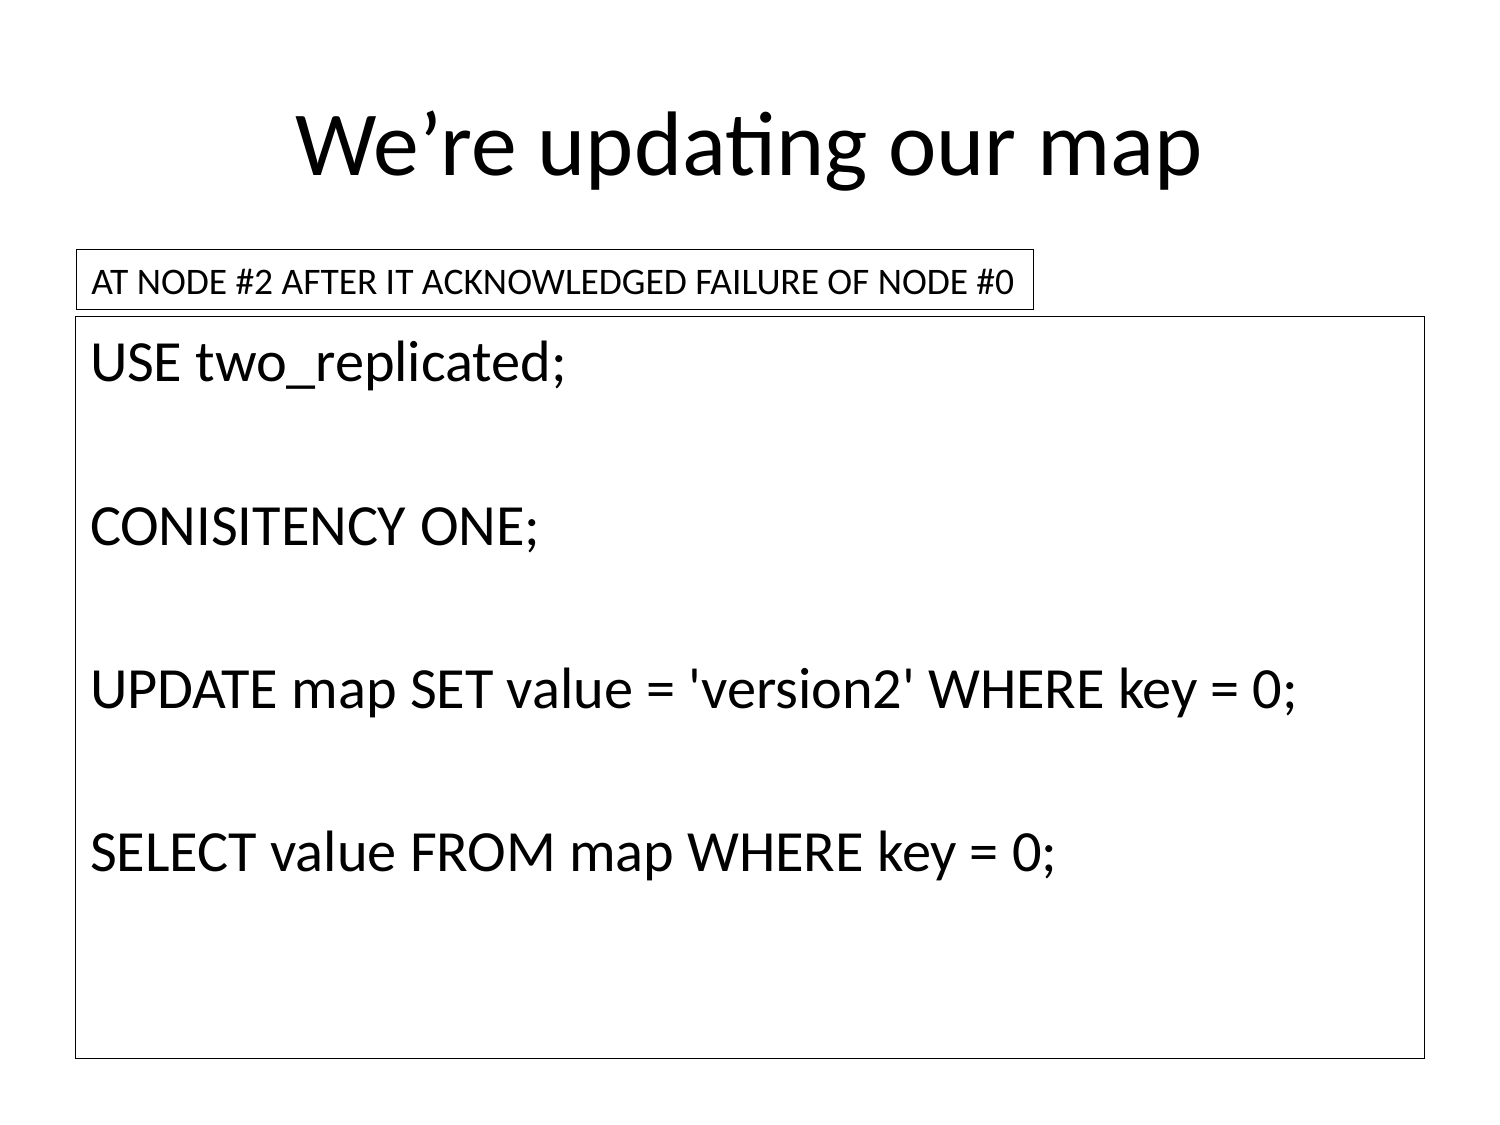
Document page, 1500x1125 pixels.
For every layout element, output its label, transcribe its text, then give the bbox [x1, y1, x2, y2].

title We’re updating our map [75, 45, 1425, 233]
text_box AT NODE #2 AFTER IT ACKNOWLEDGED FAILURE OF NODE #0 [76, 249, 1034, 310]
list USE two_replicated; CONISITENCY ONE; UPDATE map SET value = 'version2' WHERE key = 0; SELECT value FROM map WHERE key = 0; [75, 316, 1425, 1059]
